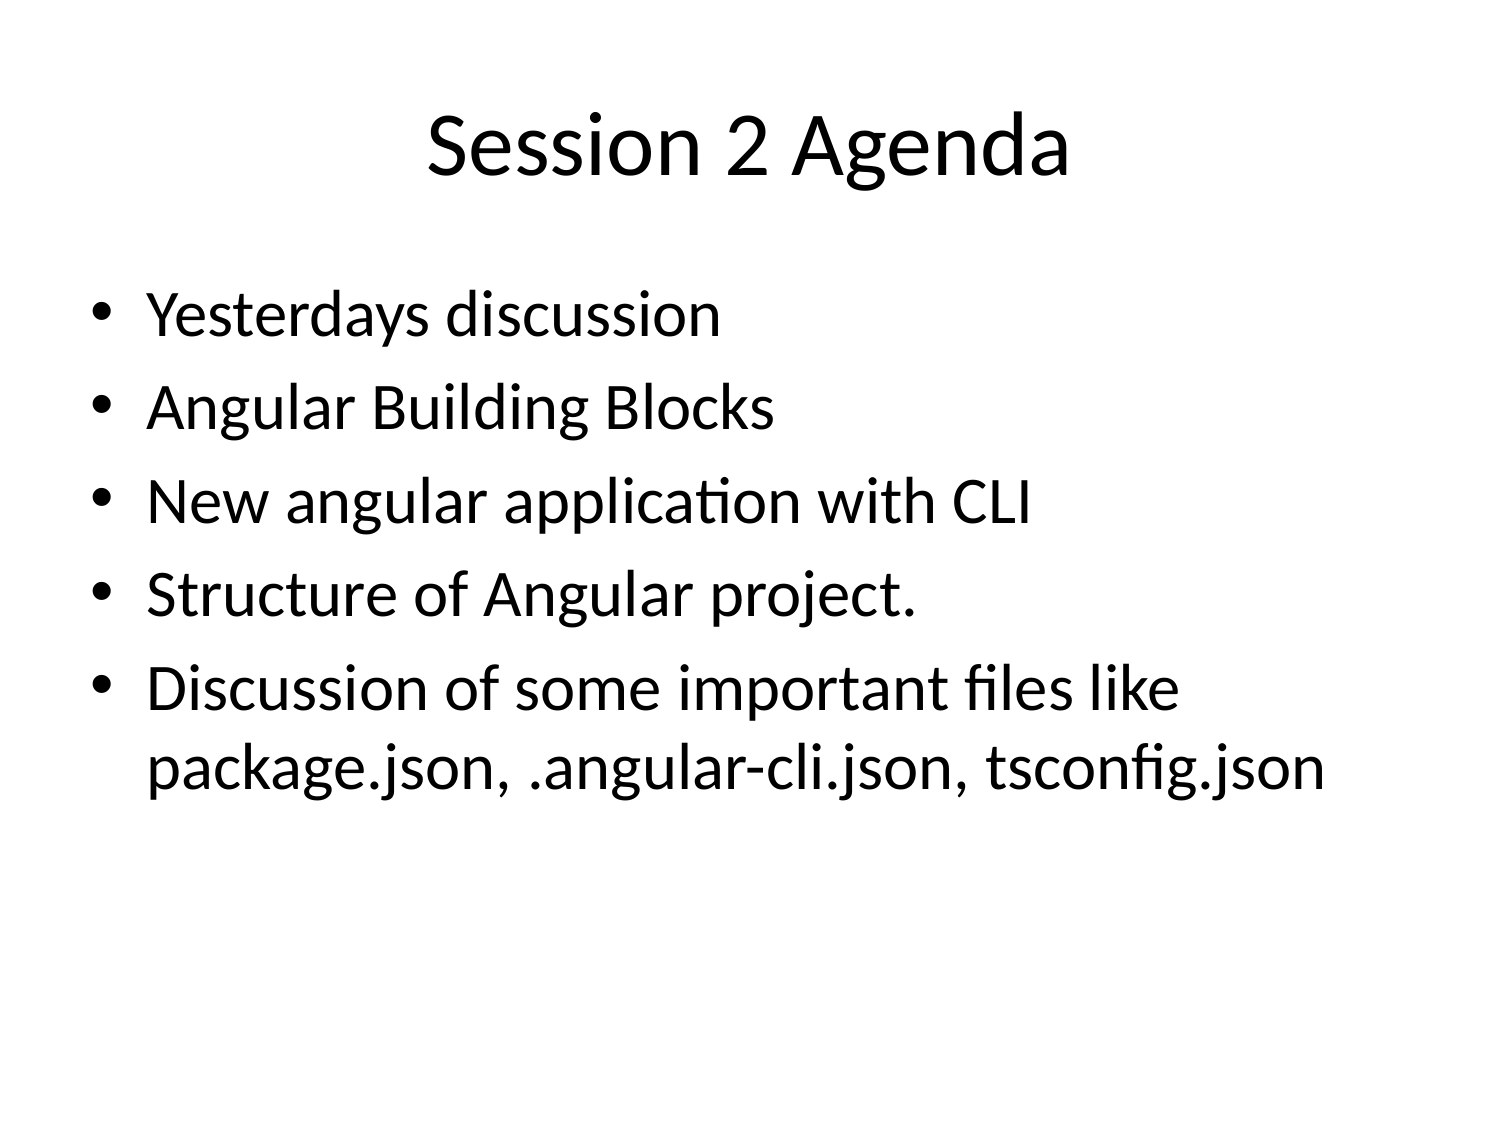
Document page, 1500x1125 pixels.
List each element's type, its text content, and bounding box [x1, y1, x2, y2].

title Session 2 Agenda [75, 45, 1425, 233]
list Yesterdays discussion Angular Building Blocks New angular application with CLI Structure of Angular project. Discussion of some important files like package.json, .angular-cli.json, tsconfig.json [75, 262, 1425, 1005]
